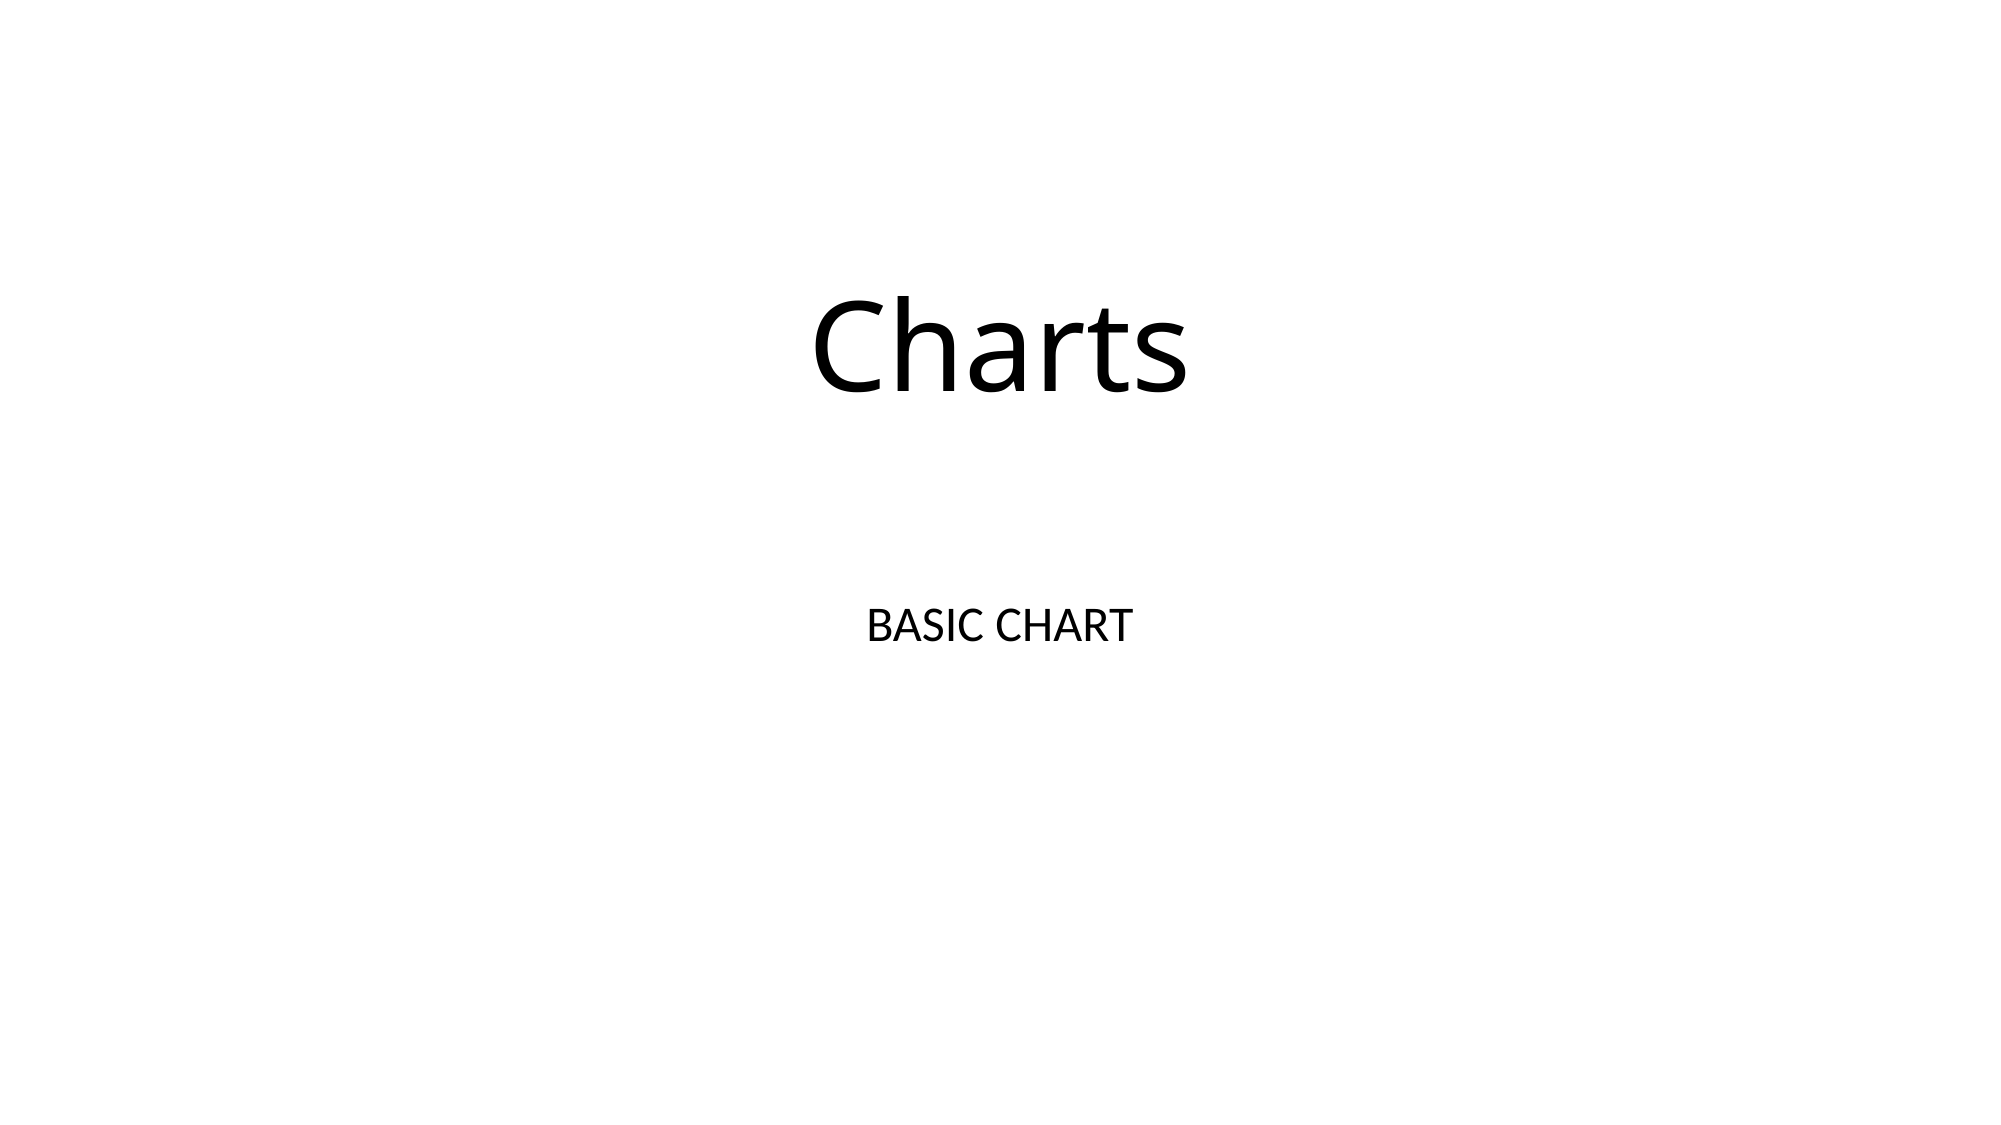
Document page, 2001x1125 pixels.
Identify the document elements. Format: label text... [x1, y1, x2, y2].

title Charts [249, 184, 1750, 576]
subtitle BASIC CHART [249, 590, 1750, 863]
